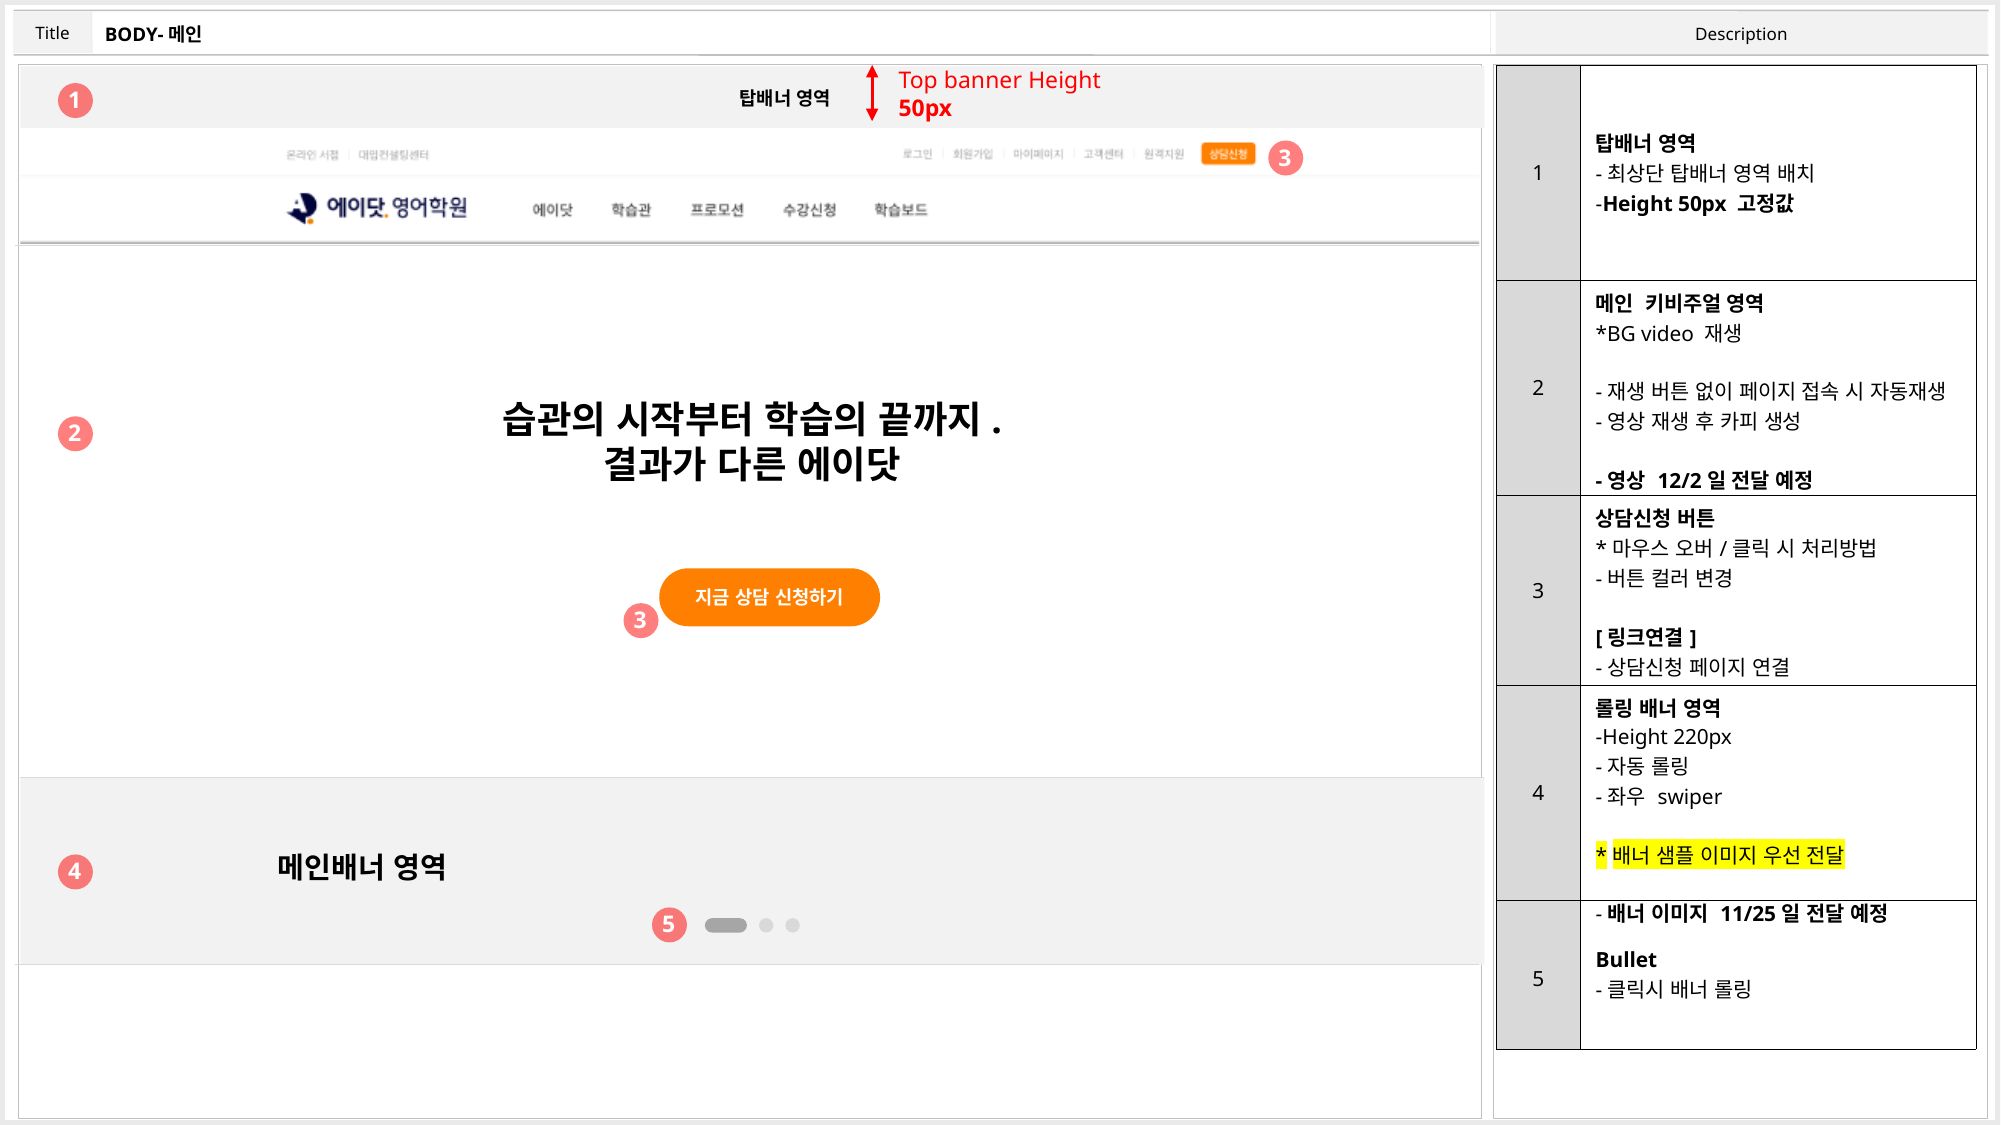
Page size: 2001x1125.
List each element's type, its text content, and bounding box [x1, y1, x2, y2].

table_cell 3 [1497, 496, 1580, 685]
table_cell Bullet -클릭시 배너 롤링 [1581, 901, 1976, 1049]
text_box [52, 411, 97, 455]
table_cell 메인 키비주얼 영역 *BG video 재생 -재생 버튼 없이 페이지 접속 시 자동재생 -영상 재생 후 카피 생성 -영상 12/2일 전달 예정 [1581, 281, 1976, 495]
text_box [646, 902, 691, 946]
text_box [19, 65, 883, 129]
text_box 지금 상담 신청하기 [680, 578, 859, 616]
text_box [52, 78, 97, 122]
text_box BODY-메인 [90, 15, 218, 53]
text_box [618, 598, 663, 642]
text_box 습관의 시작부터 학습의 끝까지. 결과가 다른 에이닷 [487, 388, 1017, 494]
text_box 탑배너 영역 [724, 79, 846, 117]
table_header 1 [1497, 66, 1580, 280]
text_box [658, 567, 882, 628]
table_cell 롤링 배너 영역 -Height 220px -자동 롤링 -좌우 swiper *배너 샘플 이미지 우선 전달 -배너 이미지 11/25일 전달 예정 [1581, 686, 1976, 900]
table_cell 4 [1497, 686, 1580, 900]
text_box [19, 776, 1485, 966]
table_cell 2 [1497, 281, 1580, 495]
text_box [1263, 135, 1307, 179]
picture [20, 134, 1480, 244]
table_header 탑배너 영역 -최상단 탑배너 영역 배치 -Height 50px 고정값 [1581, 66, 1976, 280]
text_box Top banner Height 50px [883, 58, 1141, 129]
table_cell 상담신청 버튼 *마우스 오버/클릭 시 처리방법 -버튼 컬러 변경 [링크연결] -상담신청 페이지 연결 [1581, 496, 1976, 685]
text_box 메인배너 영역 [262, 842, 463, 892]
table_cell 5 [1497, 901, 1580, 1049]
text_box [52, 849, 97, 893]
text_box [704, 918, 800, 933]
text_box [1141, 65, 1485, 129]
